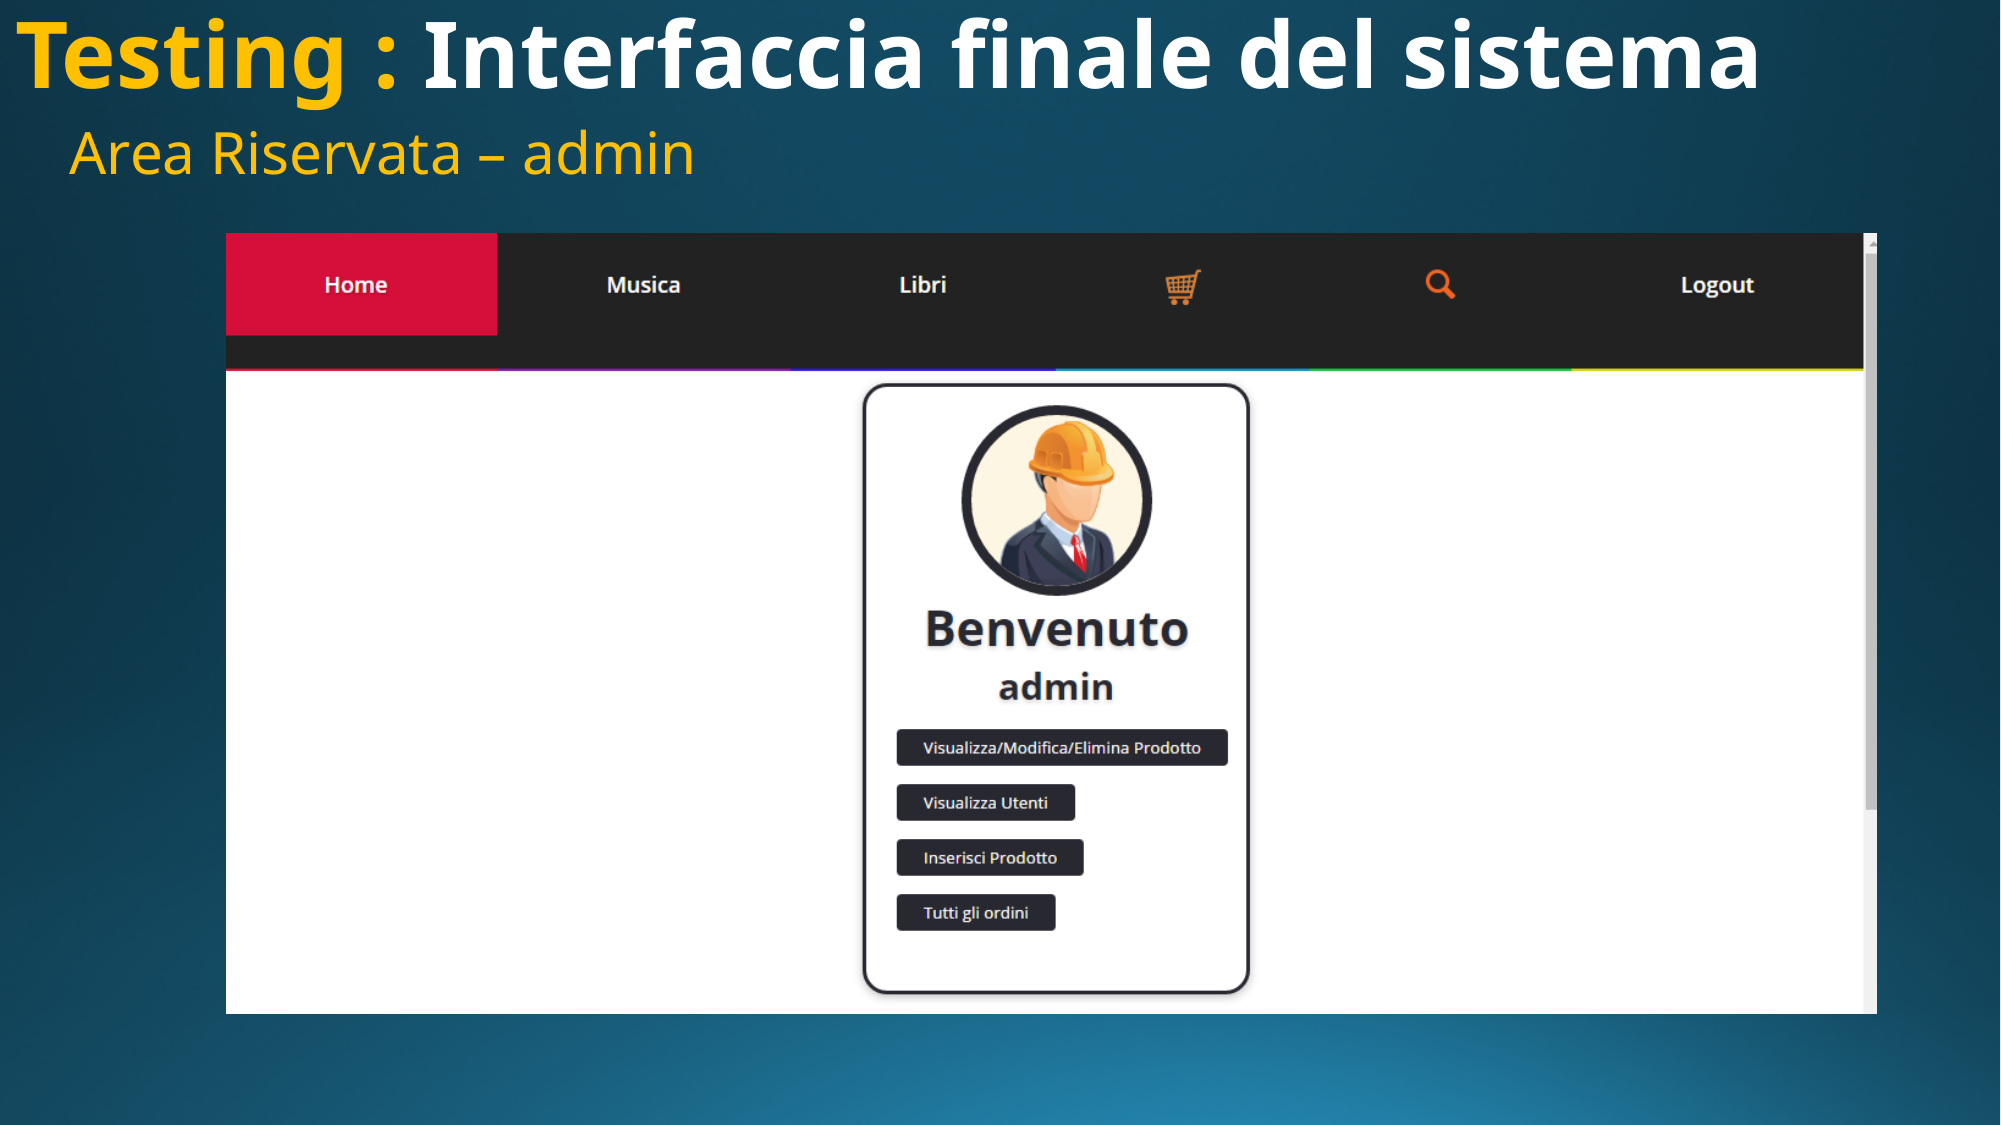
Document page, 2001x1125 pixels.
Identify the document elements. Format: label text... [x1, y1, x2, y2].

title Testing : Interfaccia finale del sistema [0, 0, 1981, 117]
list Area Riservata – admin [54, 116, 1981, 1039]
picture [0, 0, 2001, 1125]
picture [226, 233, 1877, 1014]
